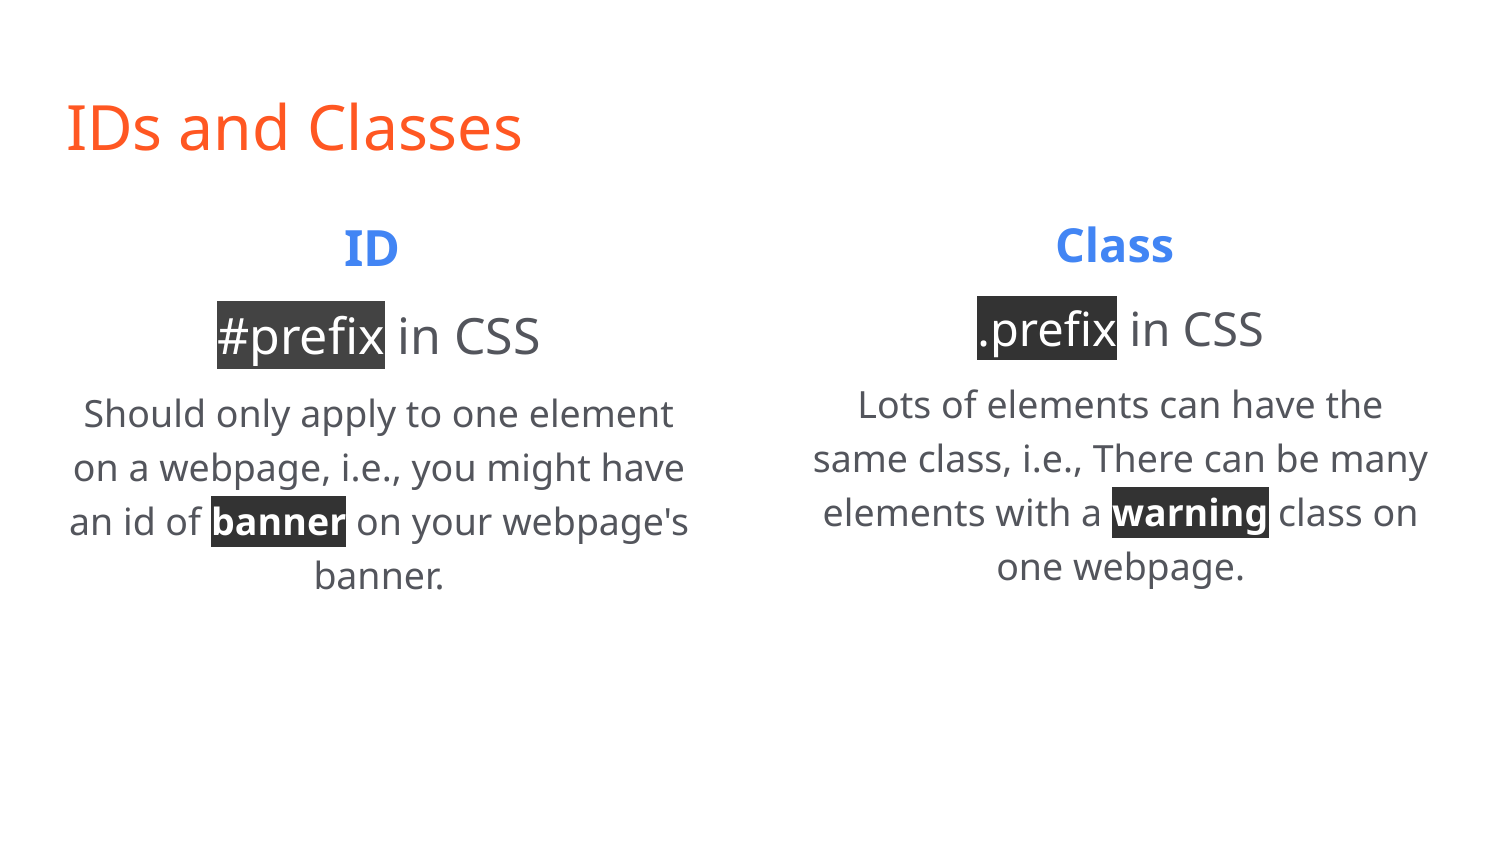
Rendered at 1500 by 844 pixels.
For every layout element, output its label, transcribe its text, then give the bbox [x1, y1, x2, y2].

list ID #prefix in CSS Should only apply to one element on a webpage, i.e., you might have an id of banner on your webpage's banner. [51, 189, 708, 774]
list Class .prefix in CSS Lots of elements can have the same class, i.e., There can be many elements with a warning class on one webpage. [792, 189, 1449, 790]
title IDs and Classes [51, 72, 1449, 167]
